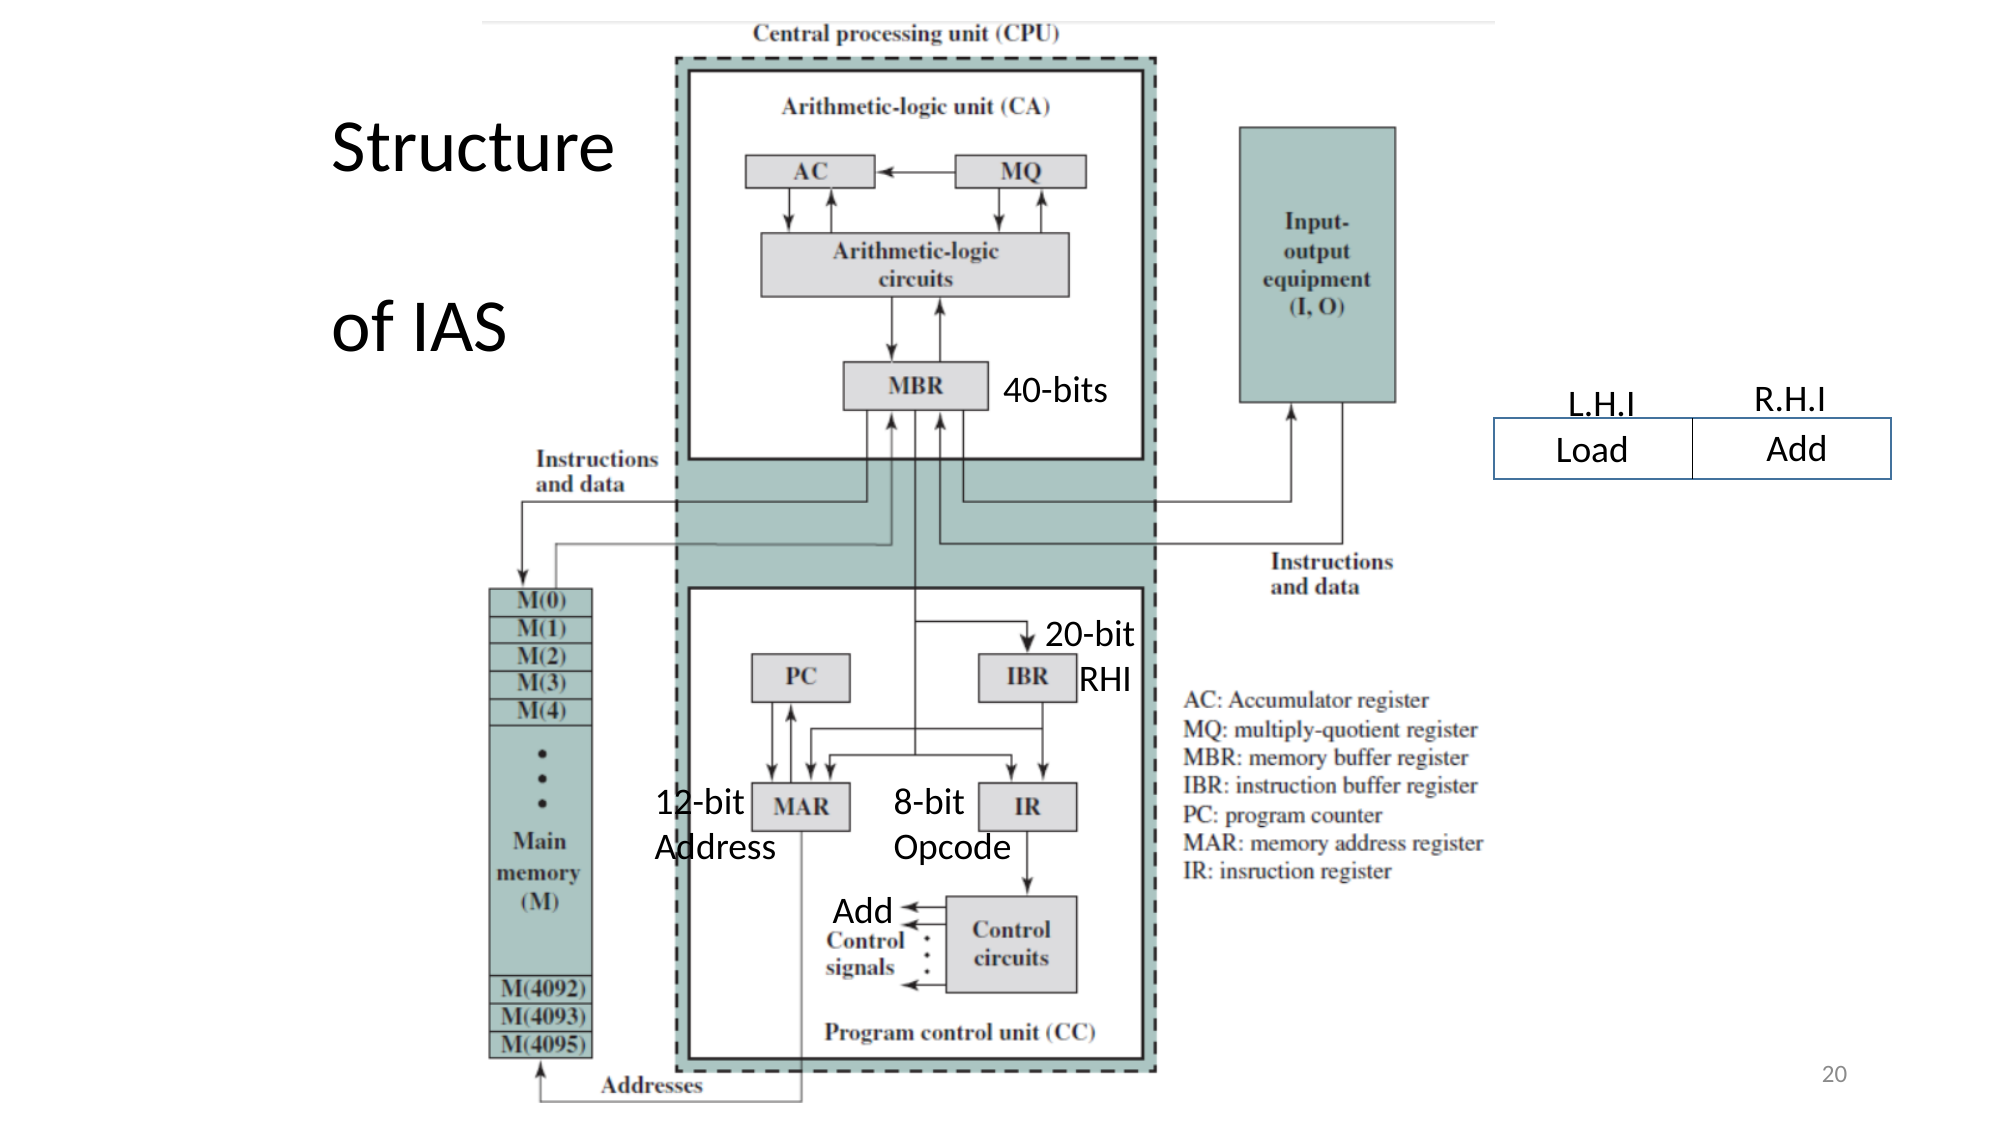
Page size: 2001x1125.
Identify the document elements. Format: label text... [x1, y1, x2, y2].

text_box Structure of IAS [317, 89, 482, 375]
text_box Add [1751, 427, 1863, 477]
text_box Load [1541, 418, 1646, 478]
text_box R.H.I [1739, 366, 1863, 427]
slide_number 20 [1495, 1042, 1863, 1103]
text_box L.H.I [1553, 371, 1668, 431]
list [482, 21, 1495, 1103]
text_box [1495, 417, 1892, 480]
